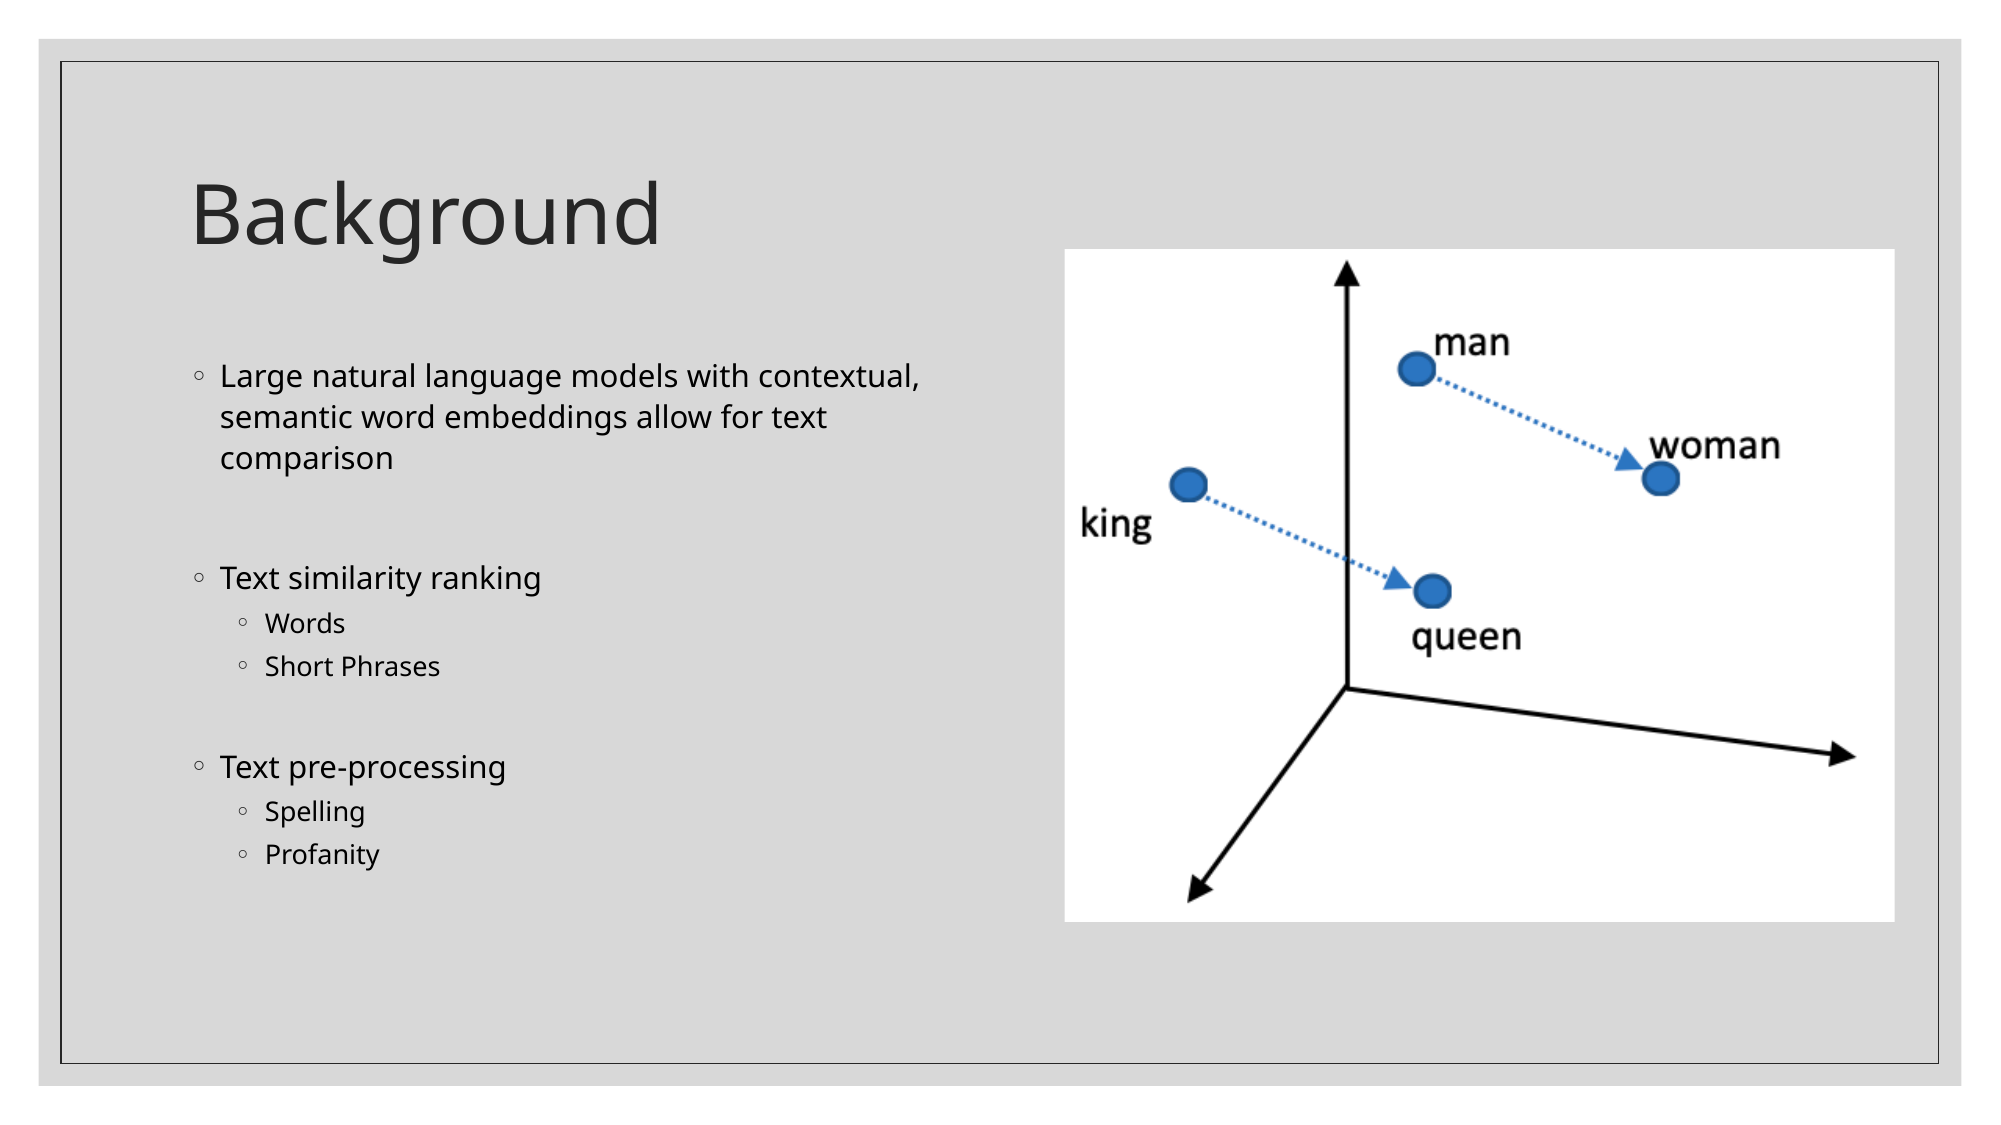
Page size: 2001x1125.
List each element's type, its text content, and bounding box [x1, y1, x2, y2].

picture [1064, 249, 1895, 922]
list Large natural language models with contextual, semantic word embeddings allow for text comparison Text similarity ranking Words Short Phrases Text pre-processing Spelling Profanity [174, 345, 1006, 977]
title Background [174, 105, 1825, 331]
